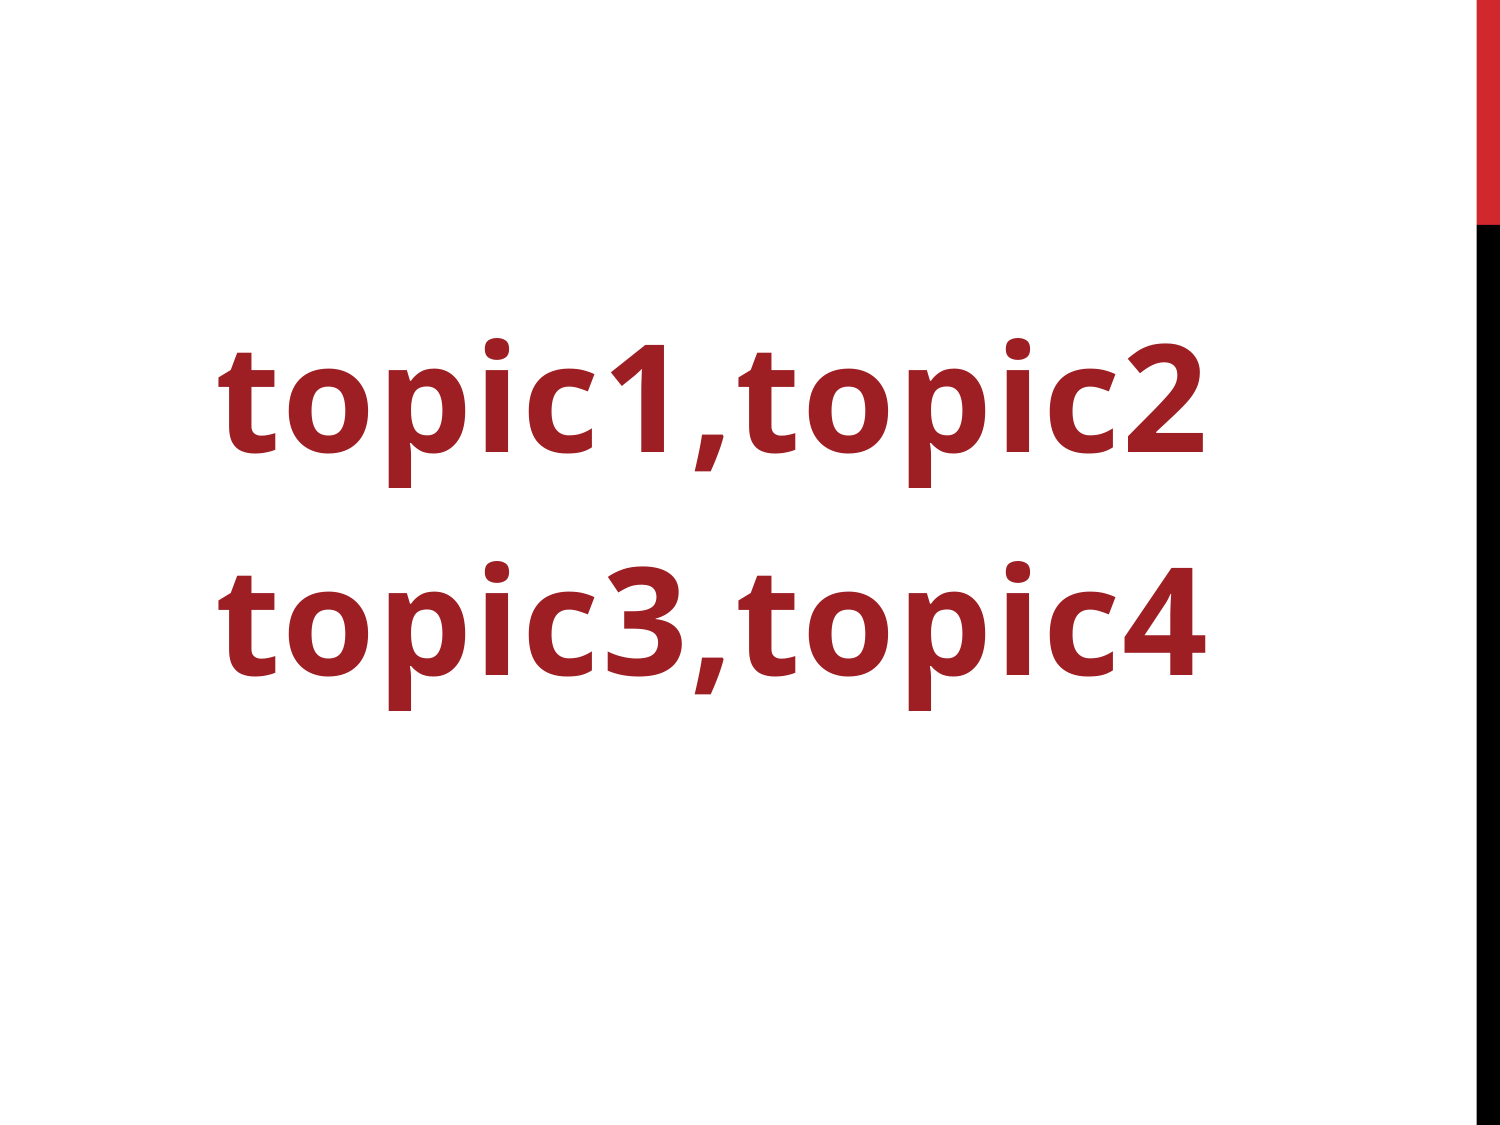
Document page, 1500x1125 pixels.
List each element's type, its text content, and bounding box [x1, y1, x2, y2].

list topic1,topic2 topic3,topic4 [75, 275, 1350, 713]
